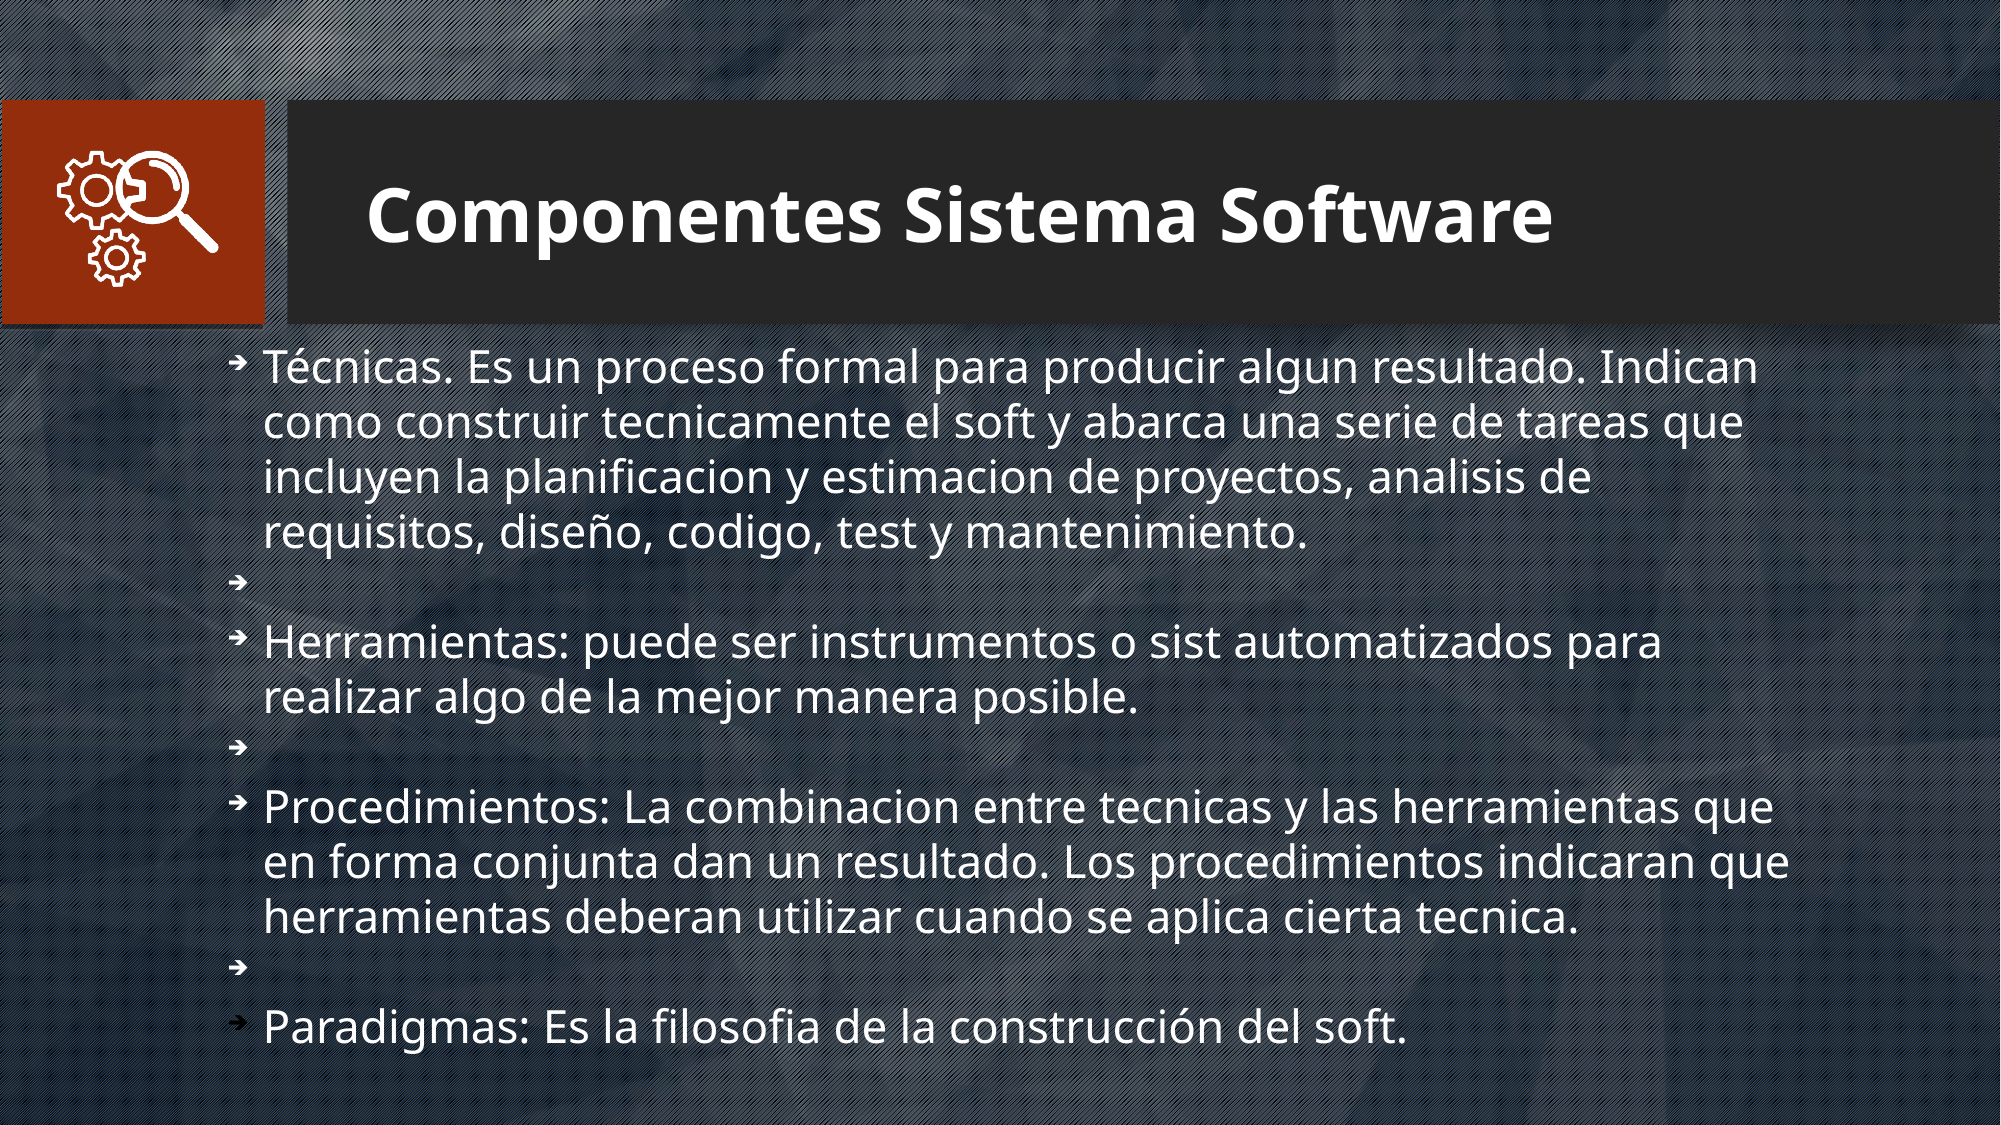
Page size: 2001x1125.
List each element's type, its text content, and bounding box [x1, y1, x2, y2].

text_box Técnicas. Es un proceso formal para producir algun resultado. Indican como construir tecnicamente el soft y abarca una serie de tareas que incluyen la planificacion y estimacion de proyectos, analisis de requisitos, diseño, codigo, test y mantenimiento. Herramientas: puede ser instrumentos o sist automatizados para realizar algo de la mejor manera posible. Procedimientos: La combinacion entre tecnicas y las herramientas que en forma conjunta dan un resultado. Los procedimientos indicaran que herramientas deberan utilizar cuando se aplica cierta tecnica. Paradigmas: Es la filosofia de la construcción del soft. [212, 330, 1819, 1092]
picture [0, 0, 2001, 1125]
text_box Componentes Sistema Software [350, 123, 1928, 301]
